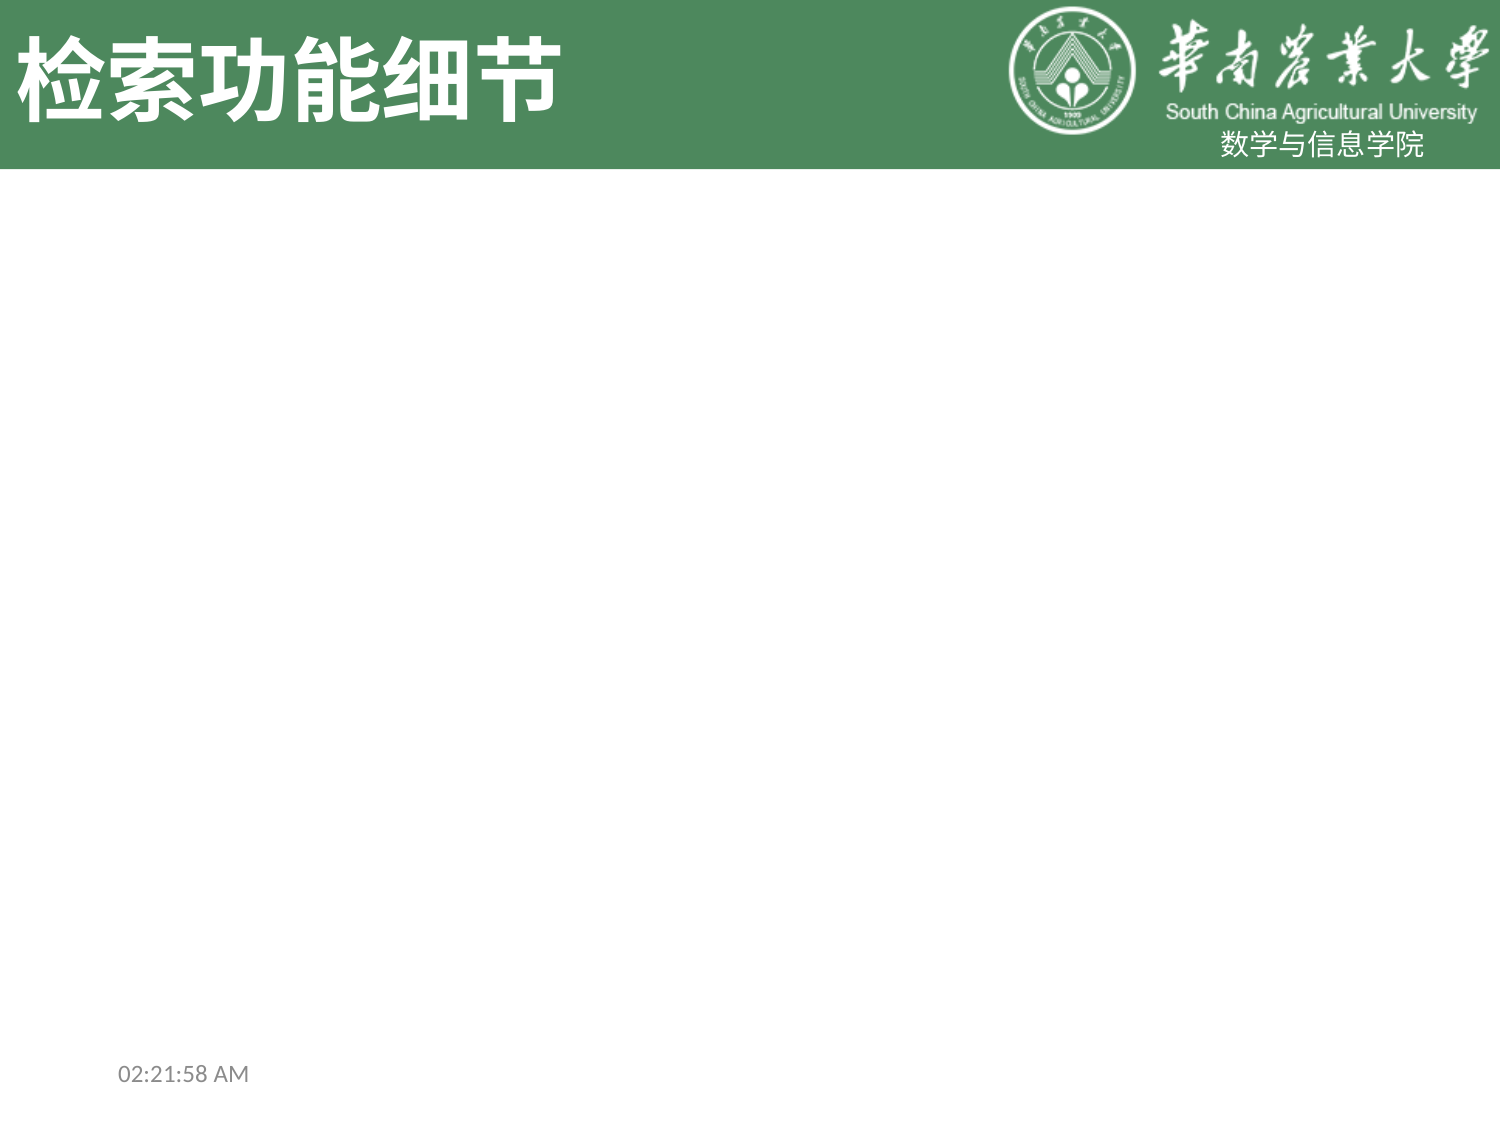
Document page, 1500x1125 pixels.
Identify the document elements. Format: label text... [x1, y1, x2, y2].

picture [1399, 134, 1403, 149]
picture [1239, 138, 1244, 147]
picture [1003, 0, 1500, 149]
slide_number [103, 1042, 441, 1103]
title 检索功能细节 [0, 0, 988, 170]
